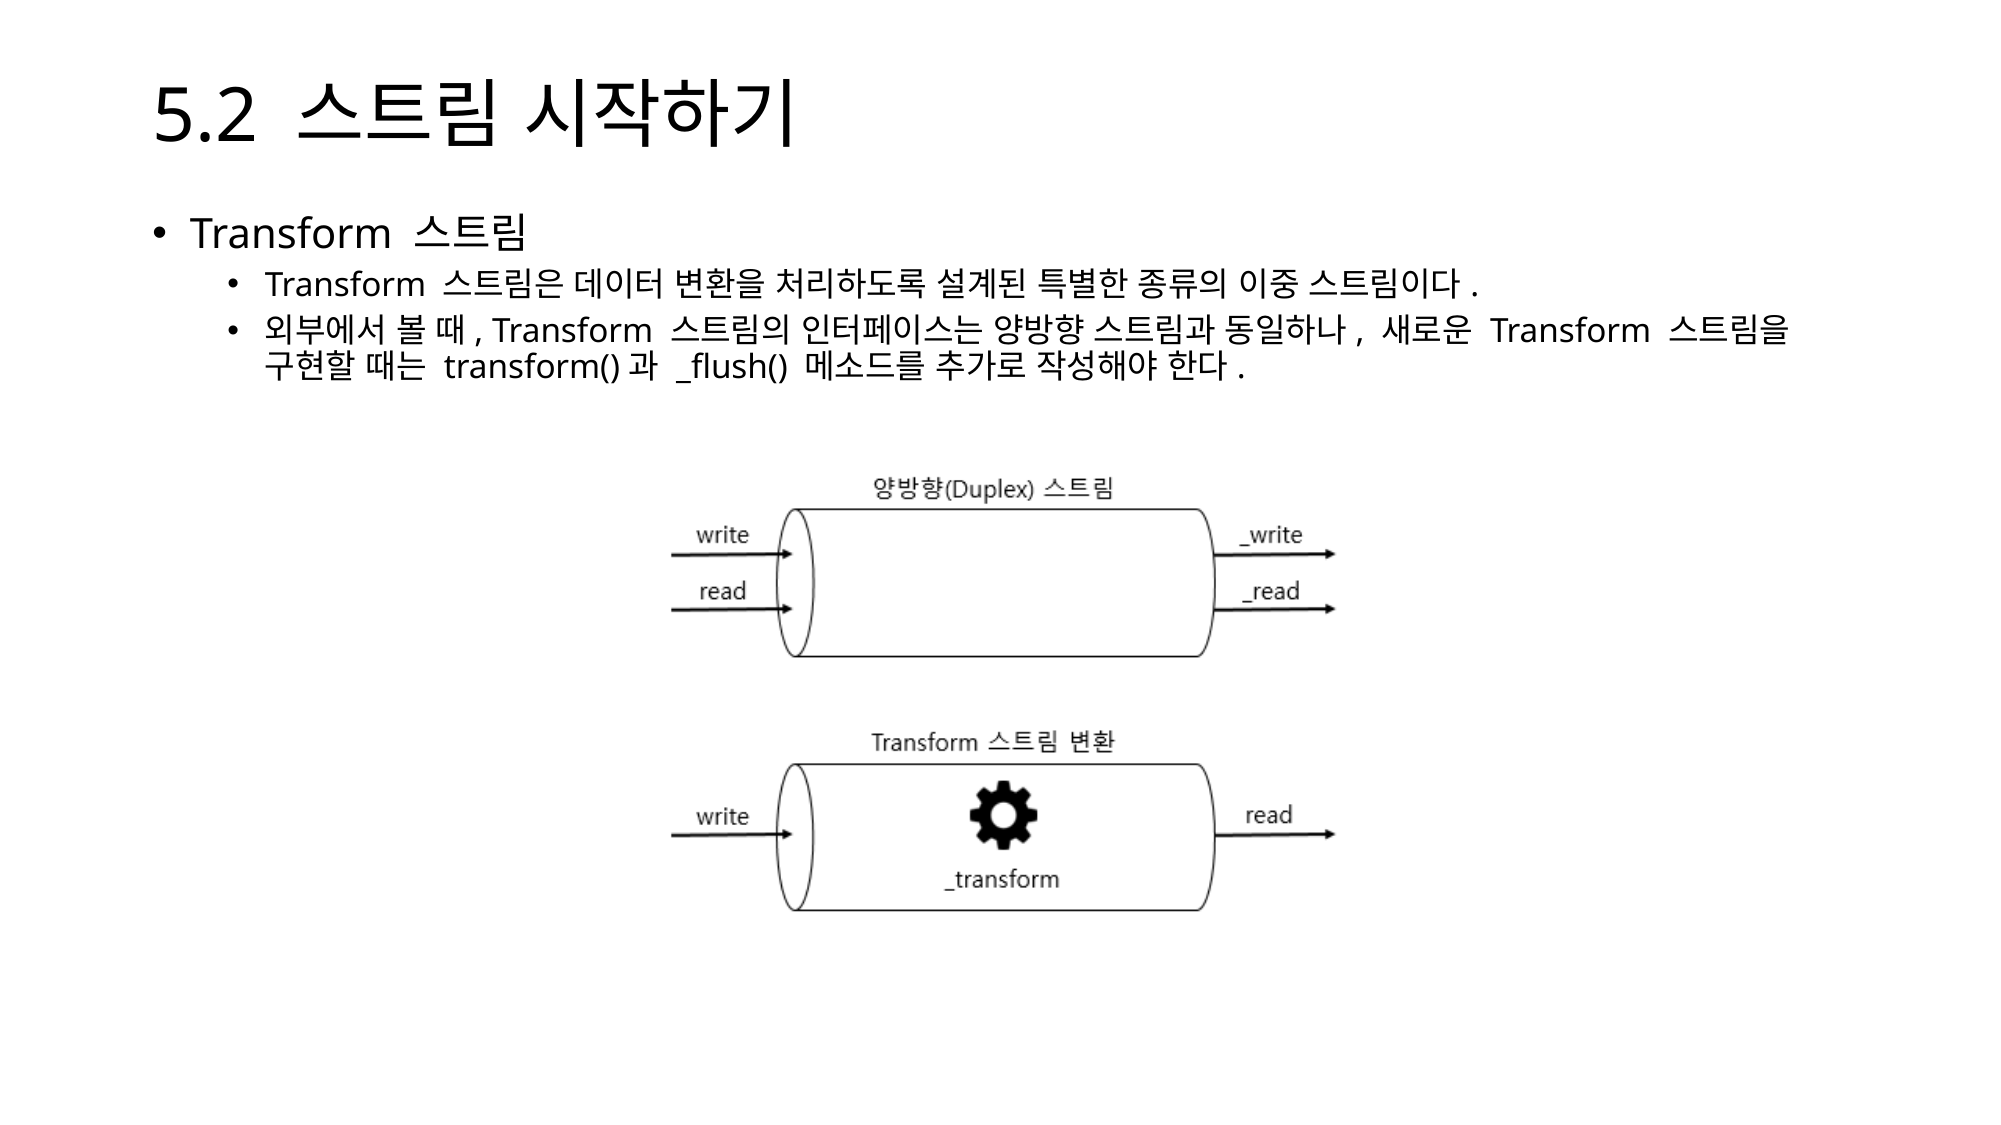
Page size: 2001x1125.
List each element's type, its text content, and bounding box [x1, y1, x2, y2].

list Transform 스트림 Transform 스트림은 데이터 변환을 처리하도록 설계된 특별한 종류의 이중 스트림이다. 외부에서 볼 때, Transform 스트림의 인터페이스는 양방향 스트림과 동일하나, 새로운 Transform 스트림을 구현할 때는 transform()과 _flush() 메소드를 추가로 작성해야 한다. [137, 204, 1863, 1022]
picture [659, 468, 1349, 678]
picture [659, 726, 1341, 924]
title 5.2 스트림 시작하기 [137, 59, 1863, 175]
